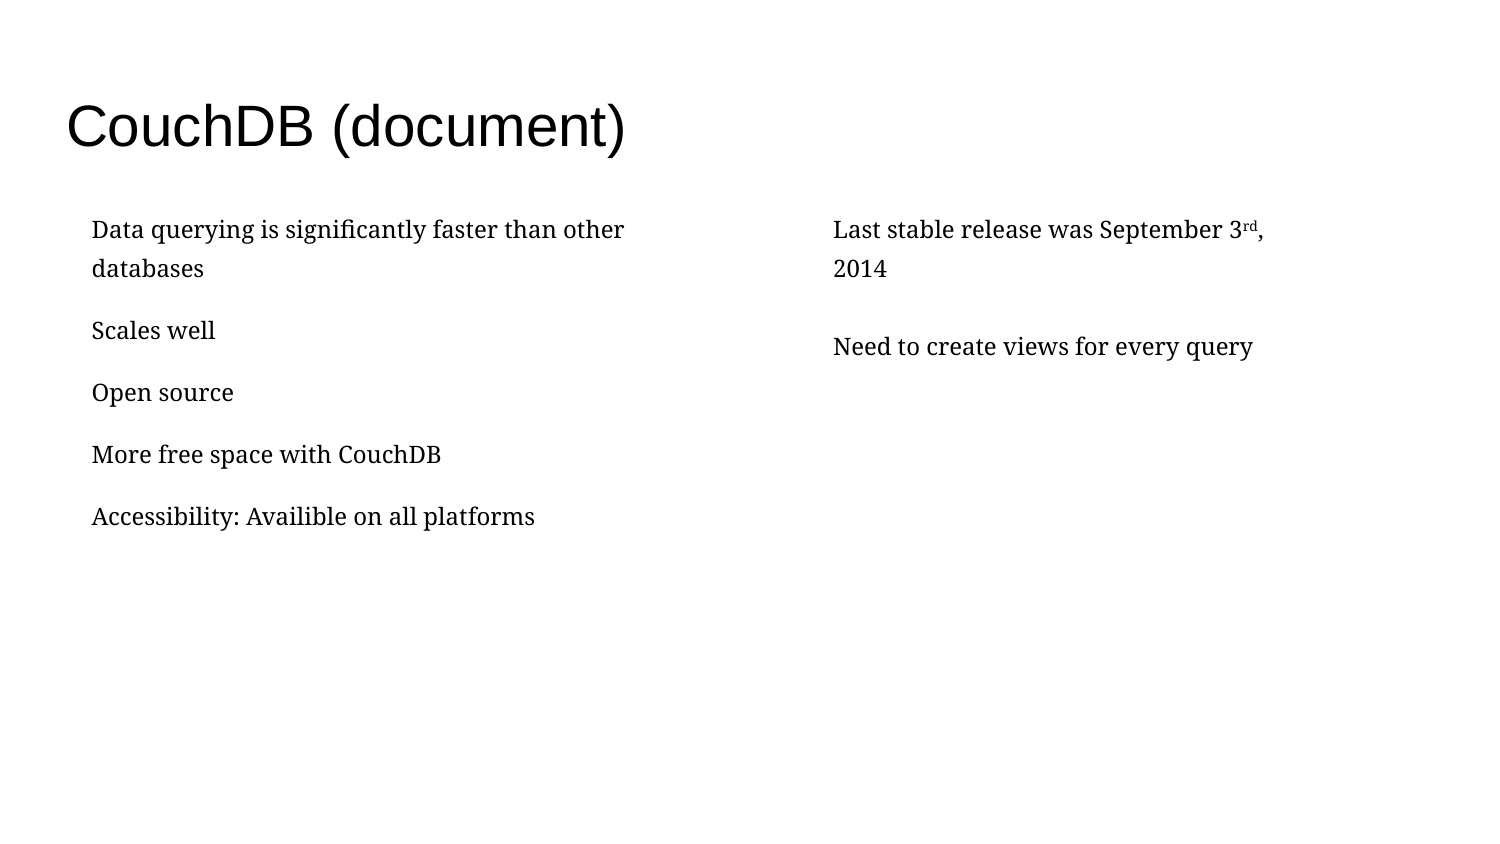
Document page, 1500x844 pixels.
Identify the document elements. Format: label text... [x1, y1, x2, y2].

list Last stable release was September 3rd, 2014 Need to create views for every query [792, 189, 1449, 750]
title CouchDB (document) [51, 72, 1449, 167]
list Data querying is significantly faster than other databases Scales well Open source More free space with CouchDB Accessibility: Availible on all platforms [51, 189, 708, 750]
